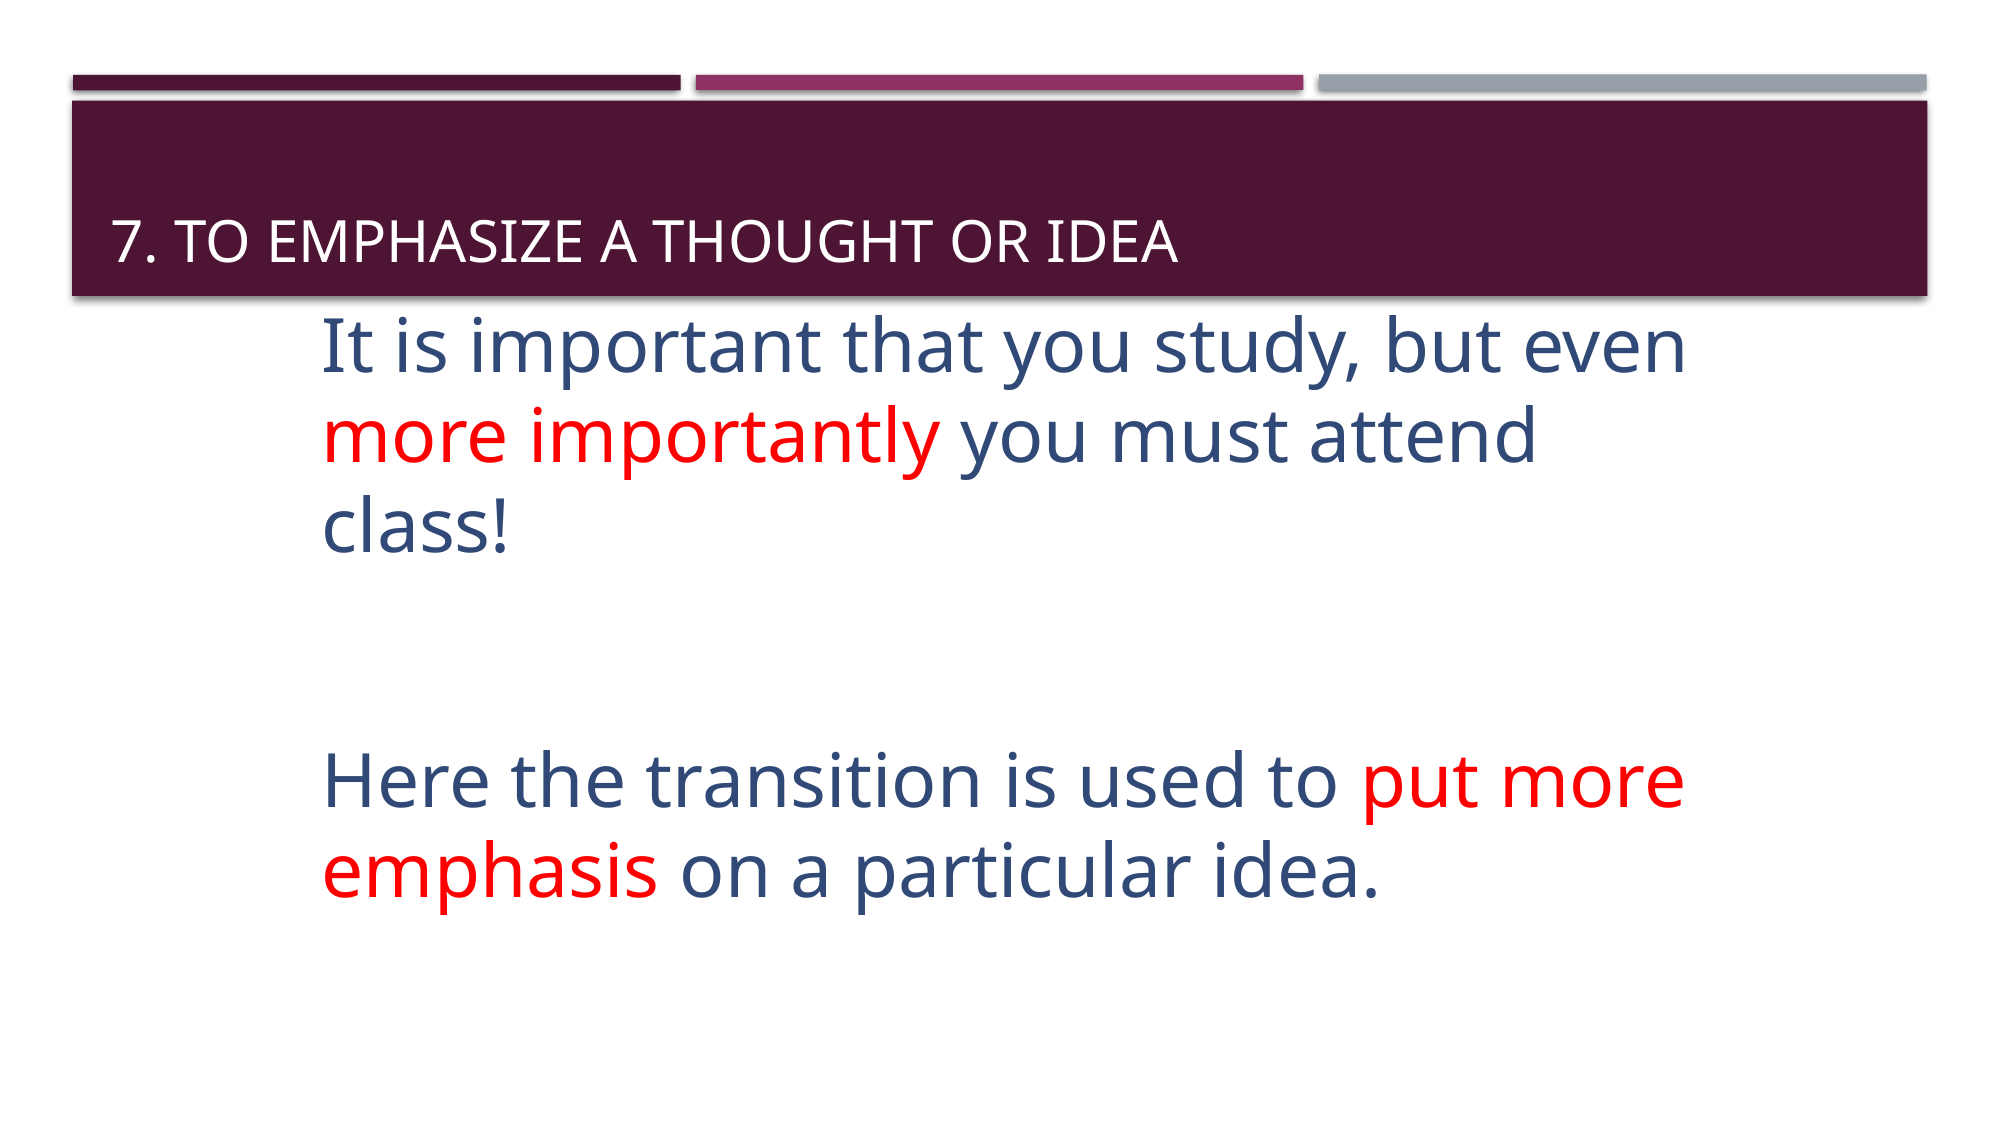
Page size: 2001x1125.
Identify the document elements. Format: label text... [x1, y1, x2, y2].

text_box Here the transition is used to put more emphasis on a particular idea. [307, 725, 1708, 1001]
title 7. To emphasize a thought or idea [95, 115, 1905, 282]
text_box It is important that you study, but even more importantly you must attend class! [307, 290, 1708, 575]
